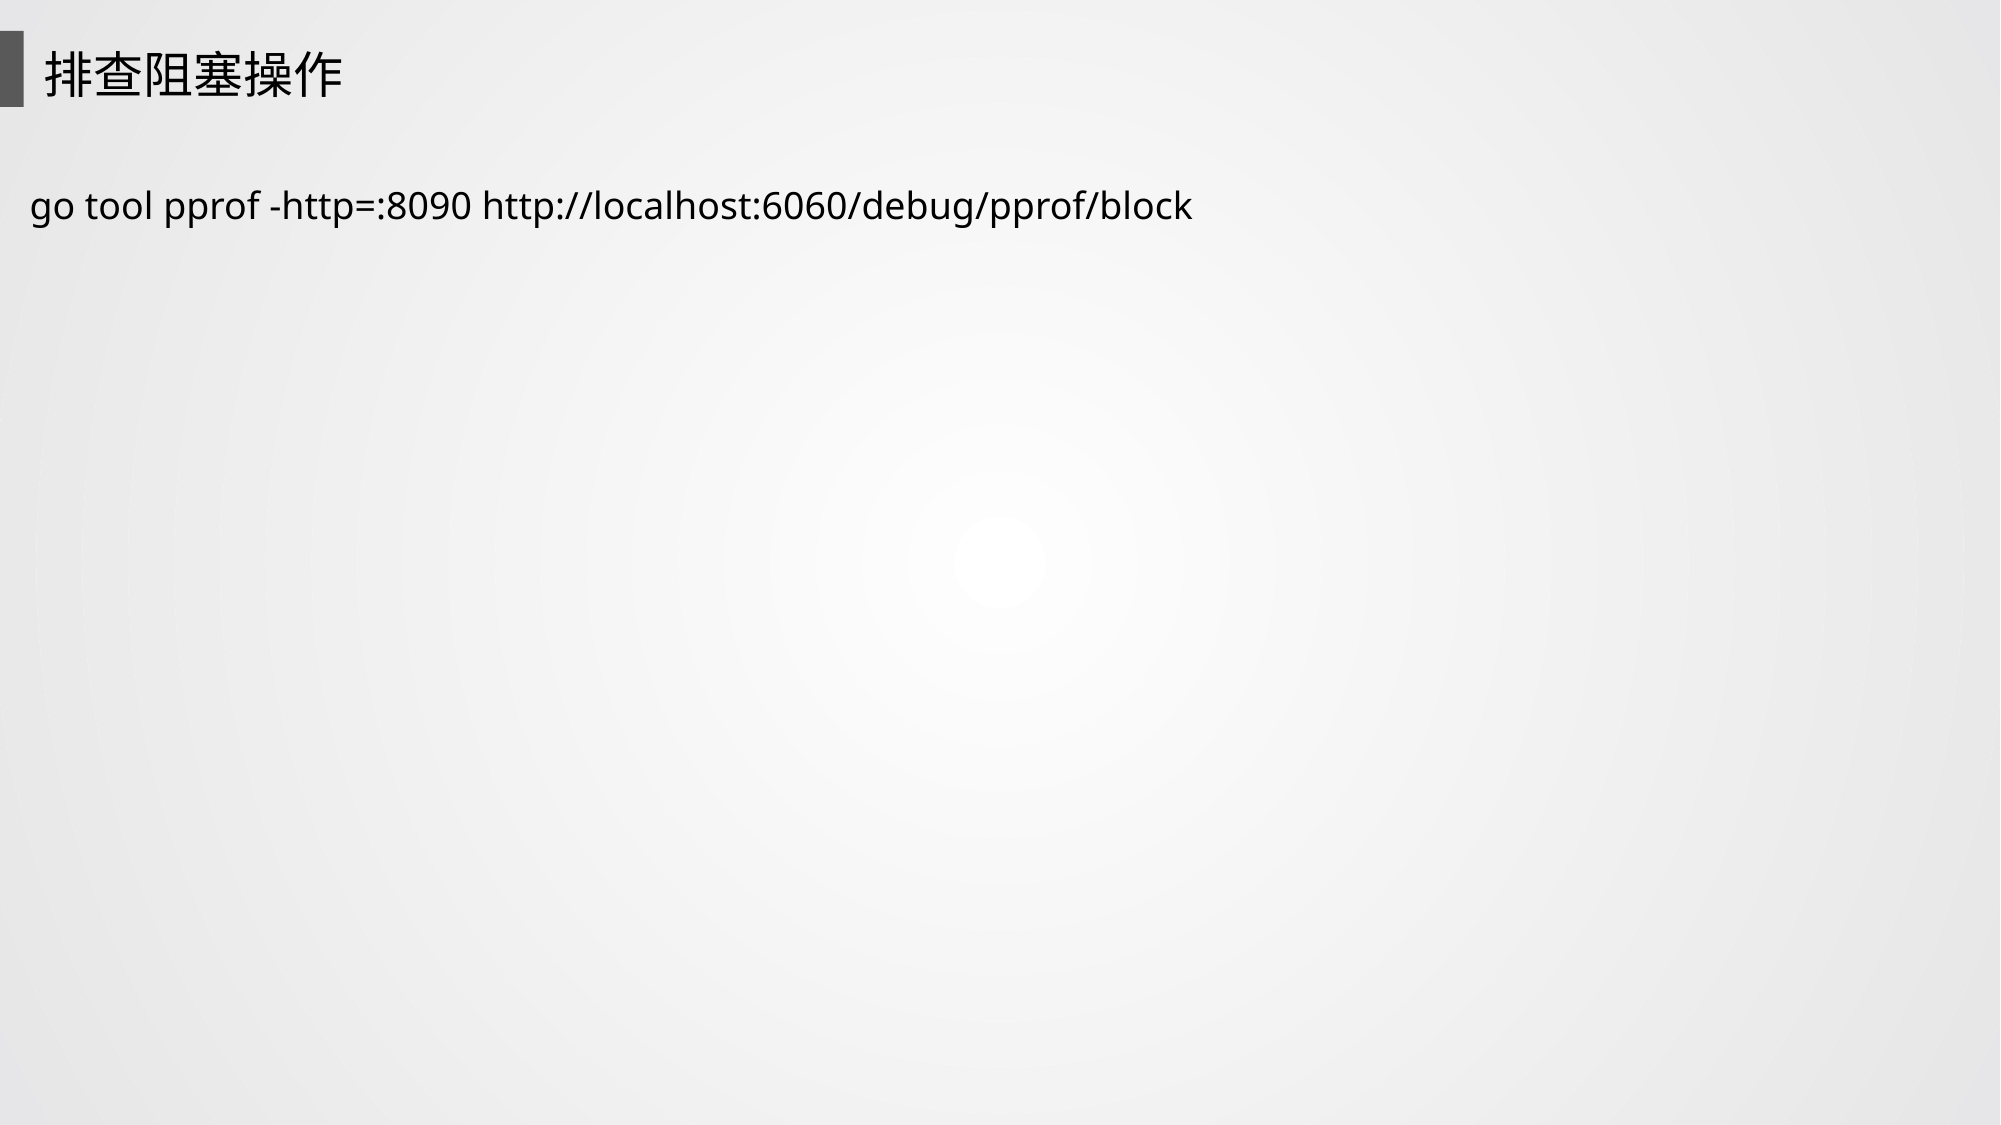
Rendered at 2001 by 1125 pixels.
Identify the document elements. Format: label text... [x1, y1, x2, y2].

text_box go tool pprof -http=:8090 http://localhost:6060/debug/pprof/block [5, 175, 1209, 235]
text_box 排查阻塞操作 [28, 36, 502, 111]
text_box [0, 30, 24, 107]
